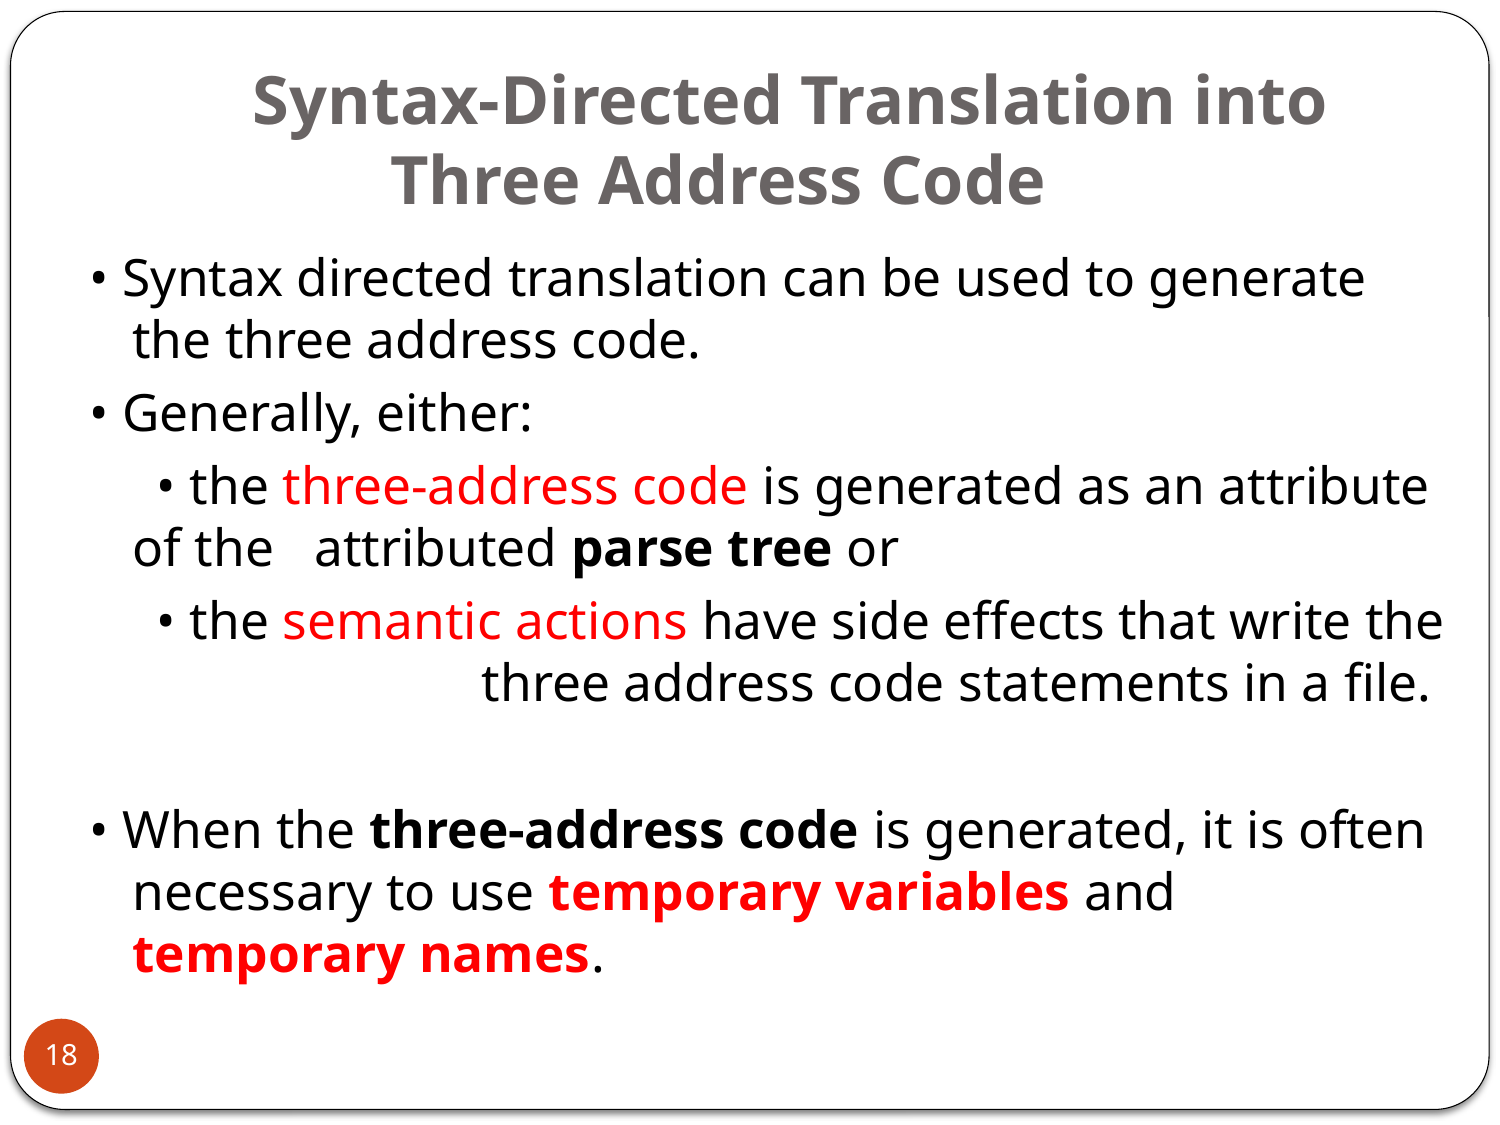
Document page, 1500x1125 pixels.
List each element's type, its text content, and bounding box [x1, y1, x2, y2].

slide_number 18 [23, 1018, 99, 1094]
title Syntax-Directed Translation into Three Address Code [99, 45, 1425, 233]
list • Syntax directed translation can be used to generate the three address code. • Generally, either: • the three-address code is generated as an attribute of the attributed parse tree or • the semantic actions have side effects that write the three address code statements in a file. • When the three-address code is generated, it is often necessary to use temporary variables and temporary names. [75, 237, 1463, 1013]
